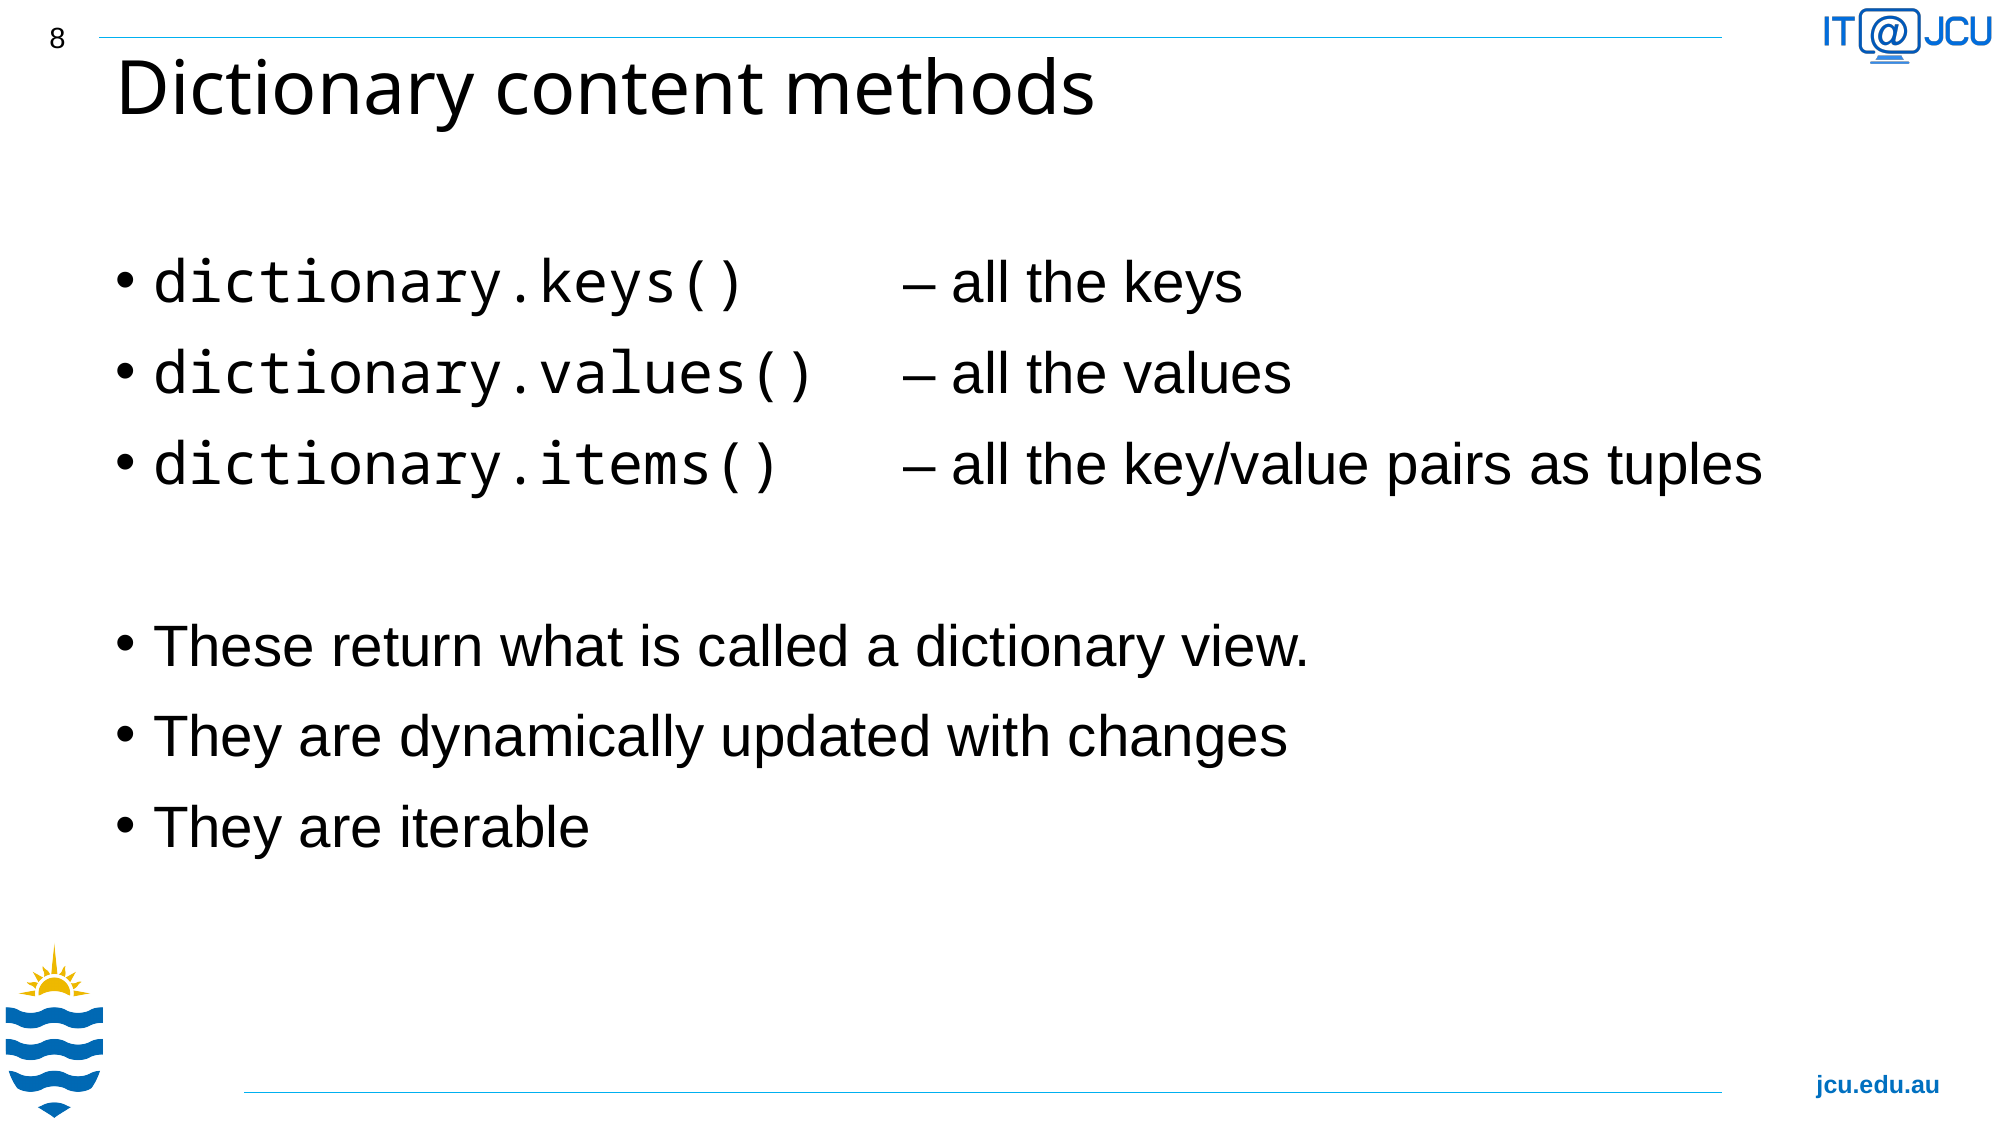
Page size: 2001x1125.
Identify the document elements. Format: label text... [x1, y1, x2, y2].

list dictionary.keys() – all the keys dictionary.values() – all the values dictionary.items() – all the key/value pairs as tuples These return what is called a dictionary view. They are dynamically updated with changes They are iterable [100, 237, 1895, 1094]
picture [1822, 6, 1995, 67]
slide_number 8 [34, 12, 111, 69]
title Dictionary content methods [100, 42, 1895, 224]
picture [0, 942, 110, 1125]
